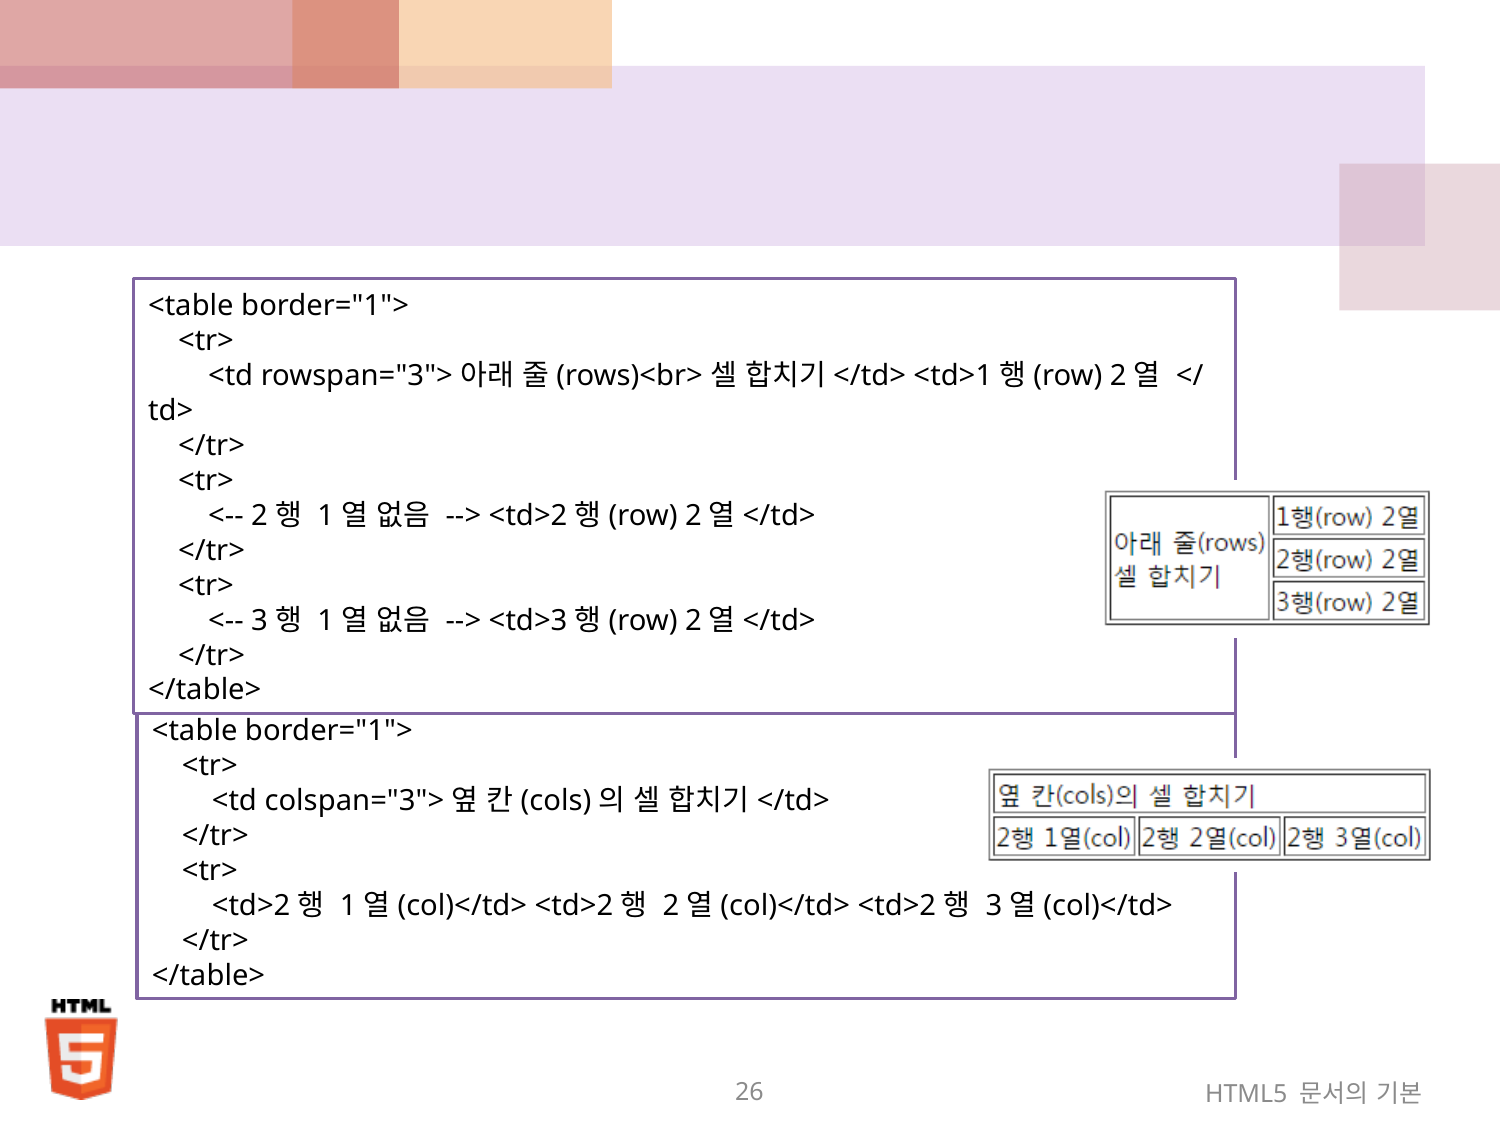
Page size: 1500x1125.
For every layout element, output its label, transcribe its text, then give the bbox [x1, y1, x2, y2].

picture [1099, 480, 1441, 638]
slide_number 26 [574, 1072, 925, 1113]
picture [31, 999, 132, 1100]
text_box <table border="1"> <tr> <td colspan="3">옆 칸(cols)의 셀 합치기</td> </tr> <tr> <td>2행 1열(col)</td> <td>2행 2열(col)</td> <td>2행 3열(col)</td> </tr> </table> [135, 715, 1237, 1000]
text_box <table border="1"> <tr> <td rowspan="3">아래 줄(rows)<br>셀 합치기</td> <td>1행(row) 2열 </td> </tr> <tr> <-- 2행 1열 없음 --> <td>2행(row) 2열</td> </tr> <tr> <-- 3행 1열 없음 --> <td>3행(row) 2열</td> </tr> </table> [132, 277, 1237, 715]
picture [980, 758, 1446, 872]
footer HTML5 문서의 기본 [963, 1072, 1438, 1113]
